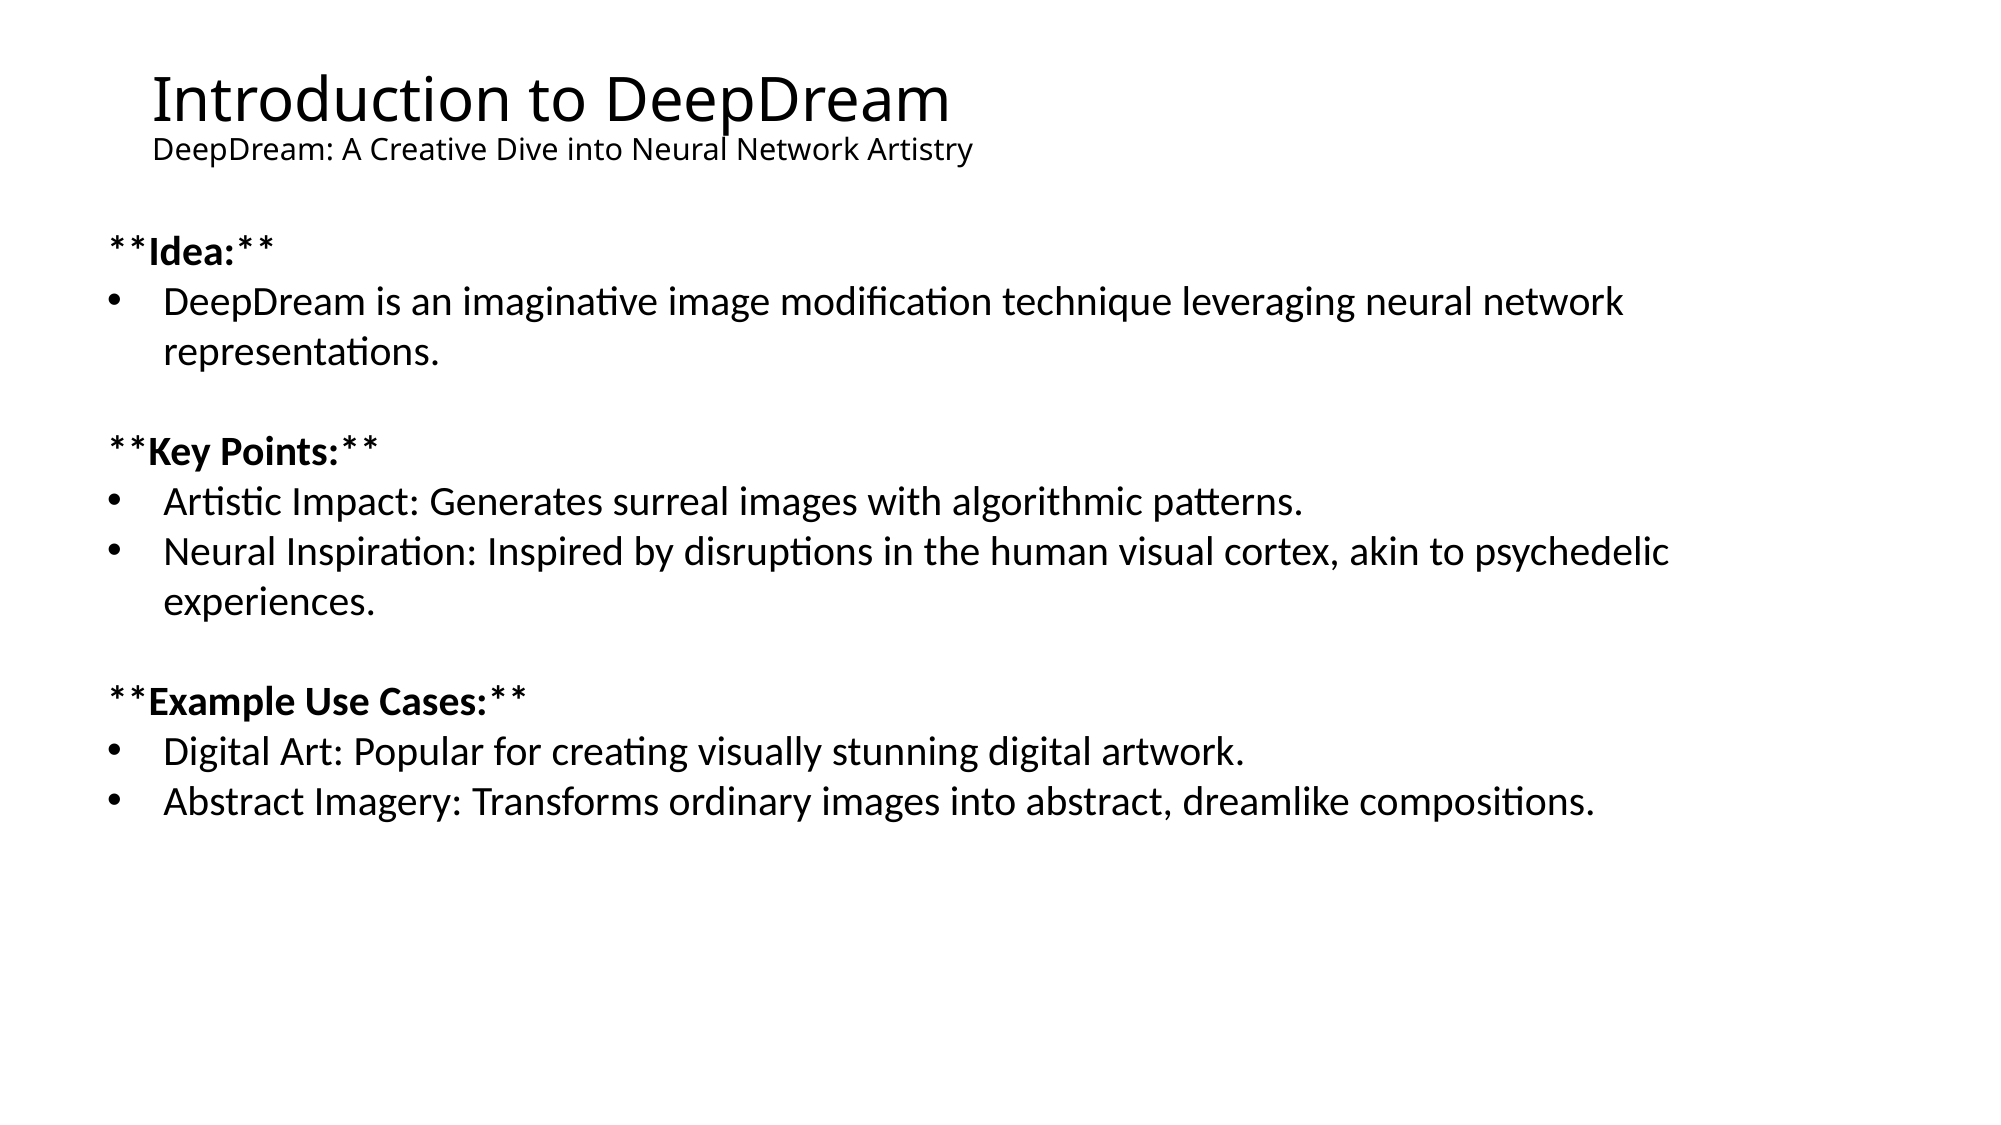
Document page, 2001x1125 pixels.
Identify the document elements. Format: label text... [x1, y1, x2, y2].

text_box Introduction to DeepDream DeepDream: A Creative Dive into Neural Network Artistry [137, 59, 1863, 176]
text_box **Idea:** DeepDream is an imaginative image modification technique leveraging neural network representations. **Key Points:** Artistic Impact: Generates surreal images with algorithmic patterns. Neural Inspiration: Inspired by disruptions in the human visual cortex, akin to psychedelic experiences. **Example Use Cases:** Digital Art: Popular for creating visually stunning digital artwork. Abstract Imagery: Transforms ordinary images into abstract, dreamlike compositions. [92, 216, 1871, 980]
